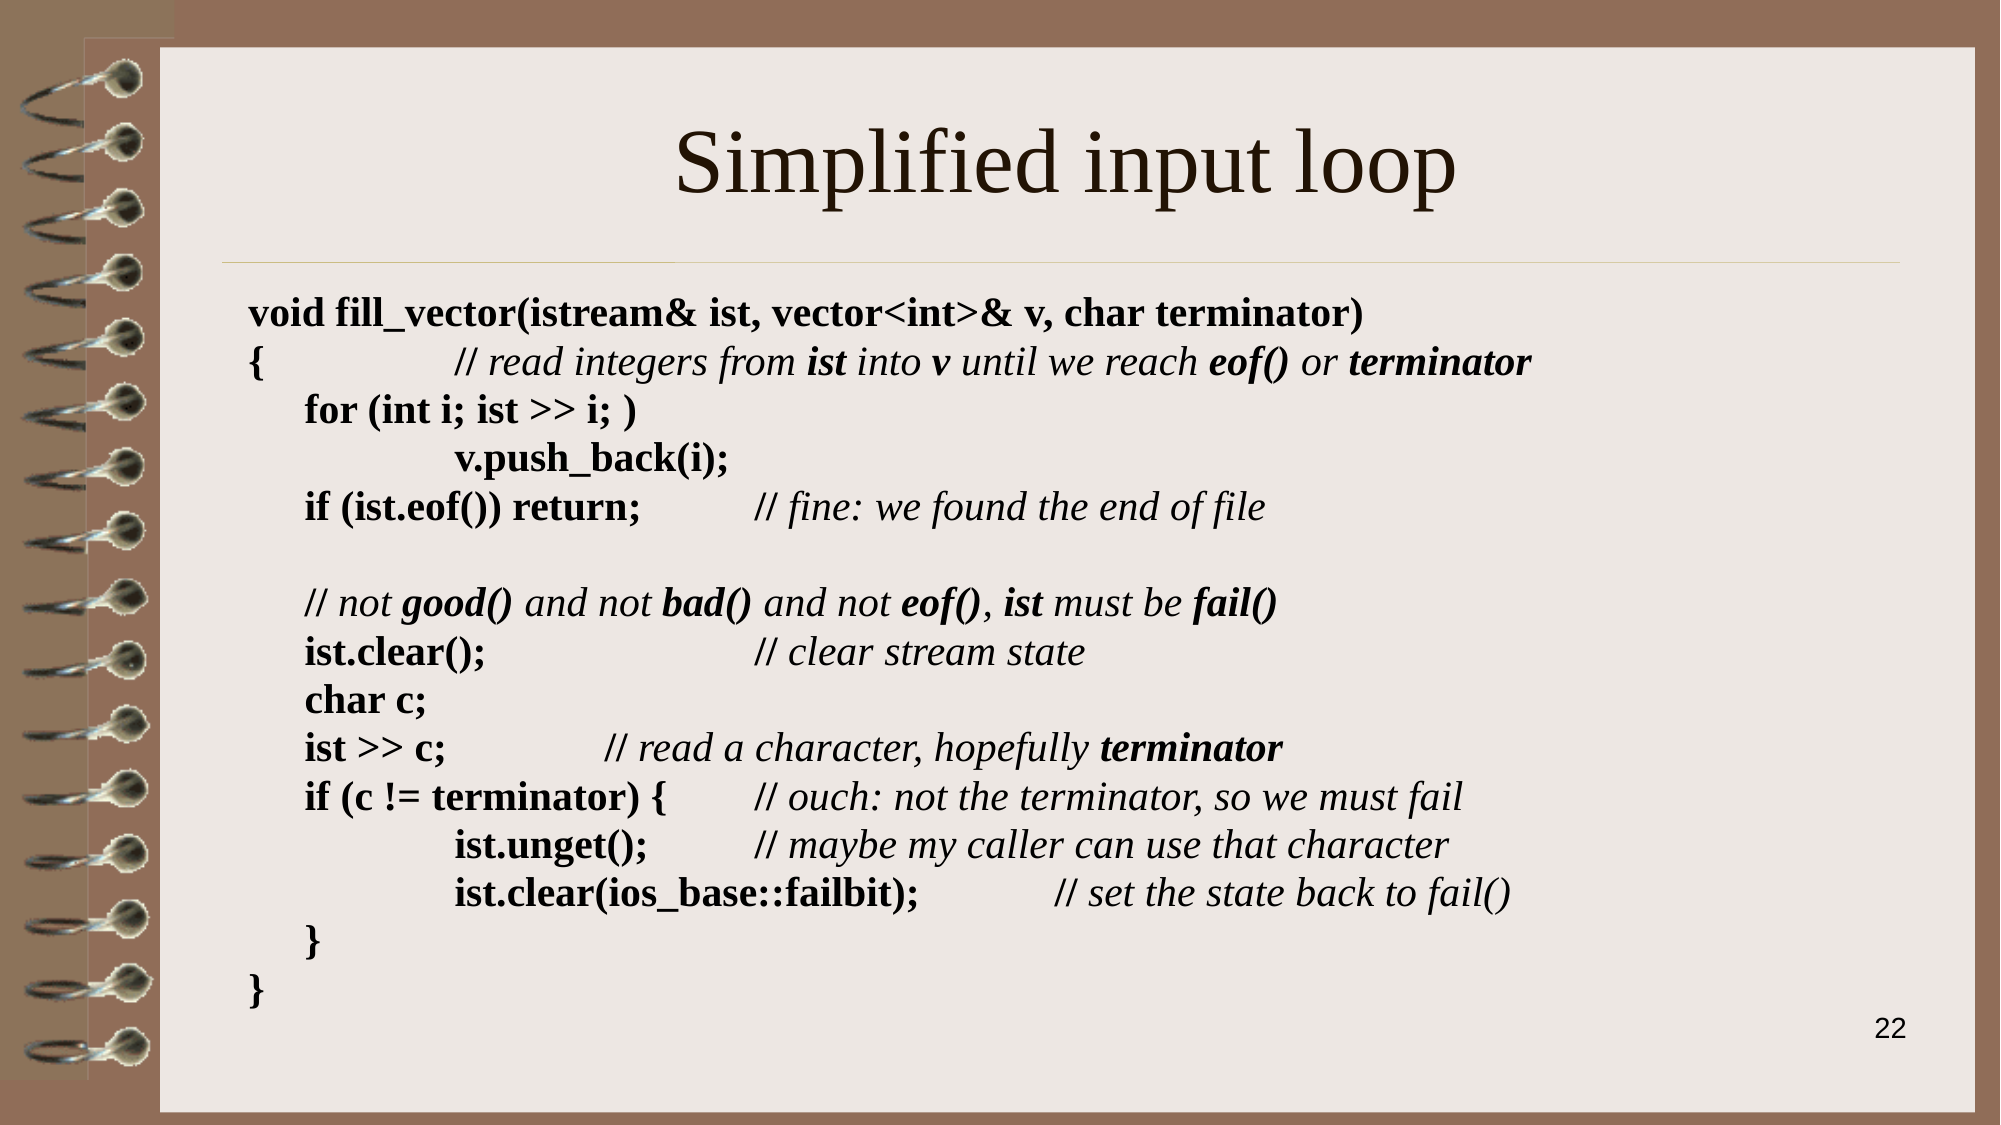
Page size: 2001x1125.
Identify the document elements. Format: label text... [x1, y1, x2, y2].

picture [0, 0, 175, 1080]
list void fill_vector(istream& ist, vector<int>& v, char terminator) { // read integers from ist into v until we reach eof() or terminator for (int i; ist >> i; ) v.push_back(i); if (ist.eof()) return; // fine: we found the end of file // not good() and not bad() and not eof(), ist must be fail() ist.clear(); // clear stream state char c; ist >> c; // read a character, hopefully terminator if (c != terminator) { // ouch: not the terminator, so we must fail ist.unget(); // maybe my caller can use that character ist.clear(ios_base::failbit); // set the state back to fail() } } [233, 287, 1900, 963]
title Simplified input loop [233, 62, 1900, 250]
slide_number 22 [1505, 1001, 1922, 1077]
